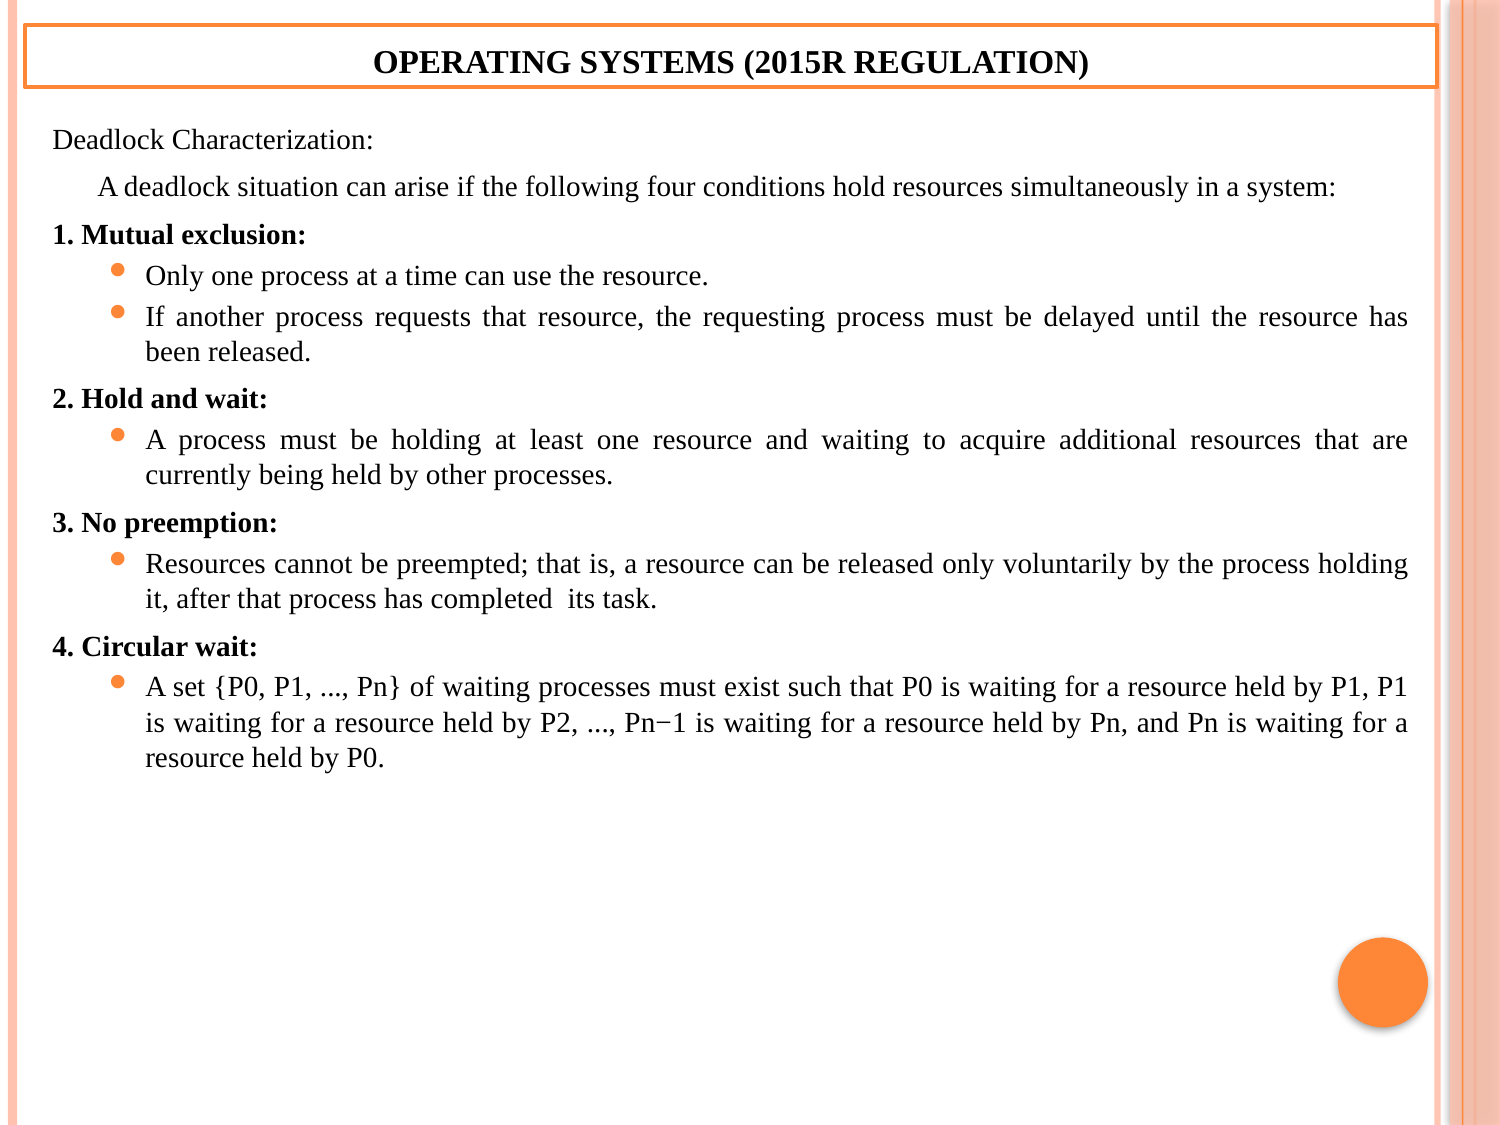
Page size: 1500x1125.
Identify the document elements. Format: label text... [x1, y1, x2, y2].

text_box Operating Systems (2015R Regulation) [23, 23, 1439, 89]
list Deadlock Characterization: A deadlock situation can arise if the following four conditions hold resources simultaneously in a system: 1. Mutual exclusion: Only one process at a time can use the resource. If another process requests that resource, the requesting process must be delayed until the resource has been released. 2. Hold and wait: A process must be holding at least one resource and waiting to acquire additional resources that are currently being held by other processes. 3. No preemption: Resources cannot be preempted; that is, a resource can be released only voluntarily by the process holding it, after that process has completed its task. 4. Circular wait: A set {P0, P1, ..., Pn} of waiting processes must exist such that P0 is waiting for a resource held by P1, P1 is waiting for a resource held by P2, ..., Pn−1 is waiting for a resource held by Pn, and Pn is waiting for a resource held by P0. [37, 112, 1425, 1062]
